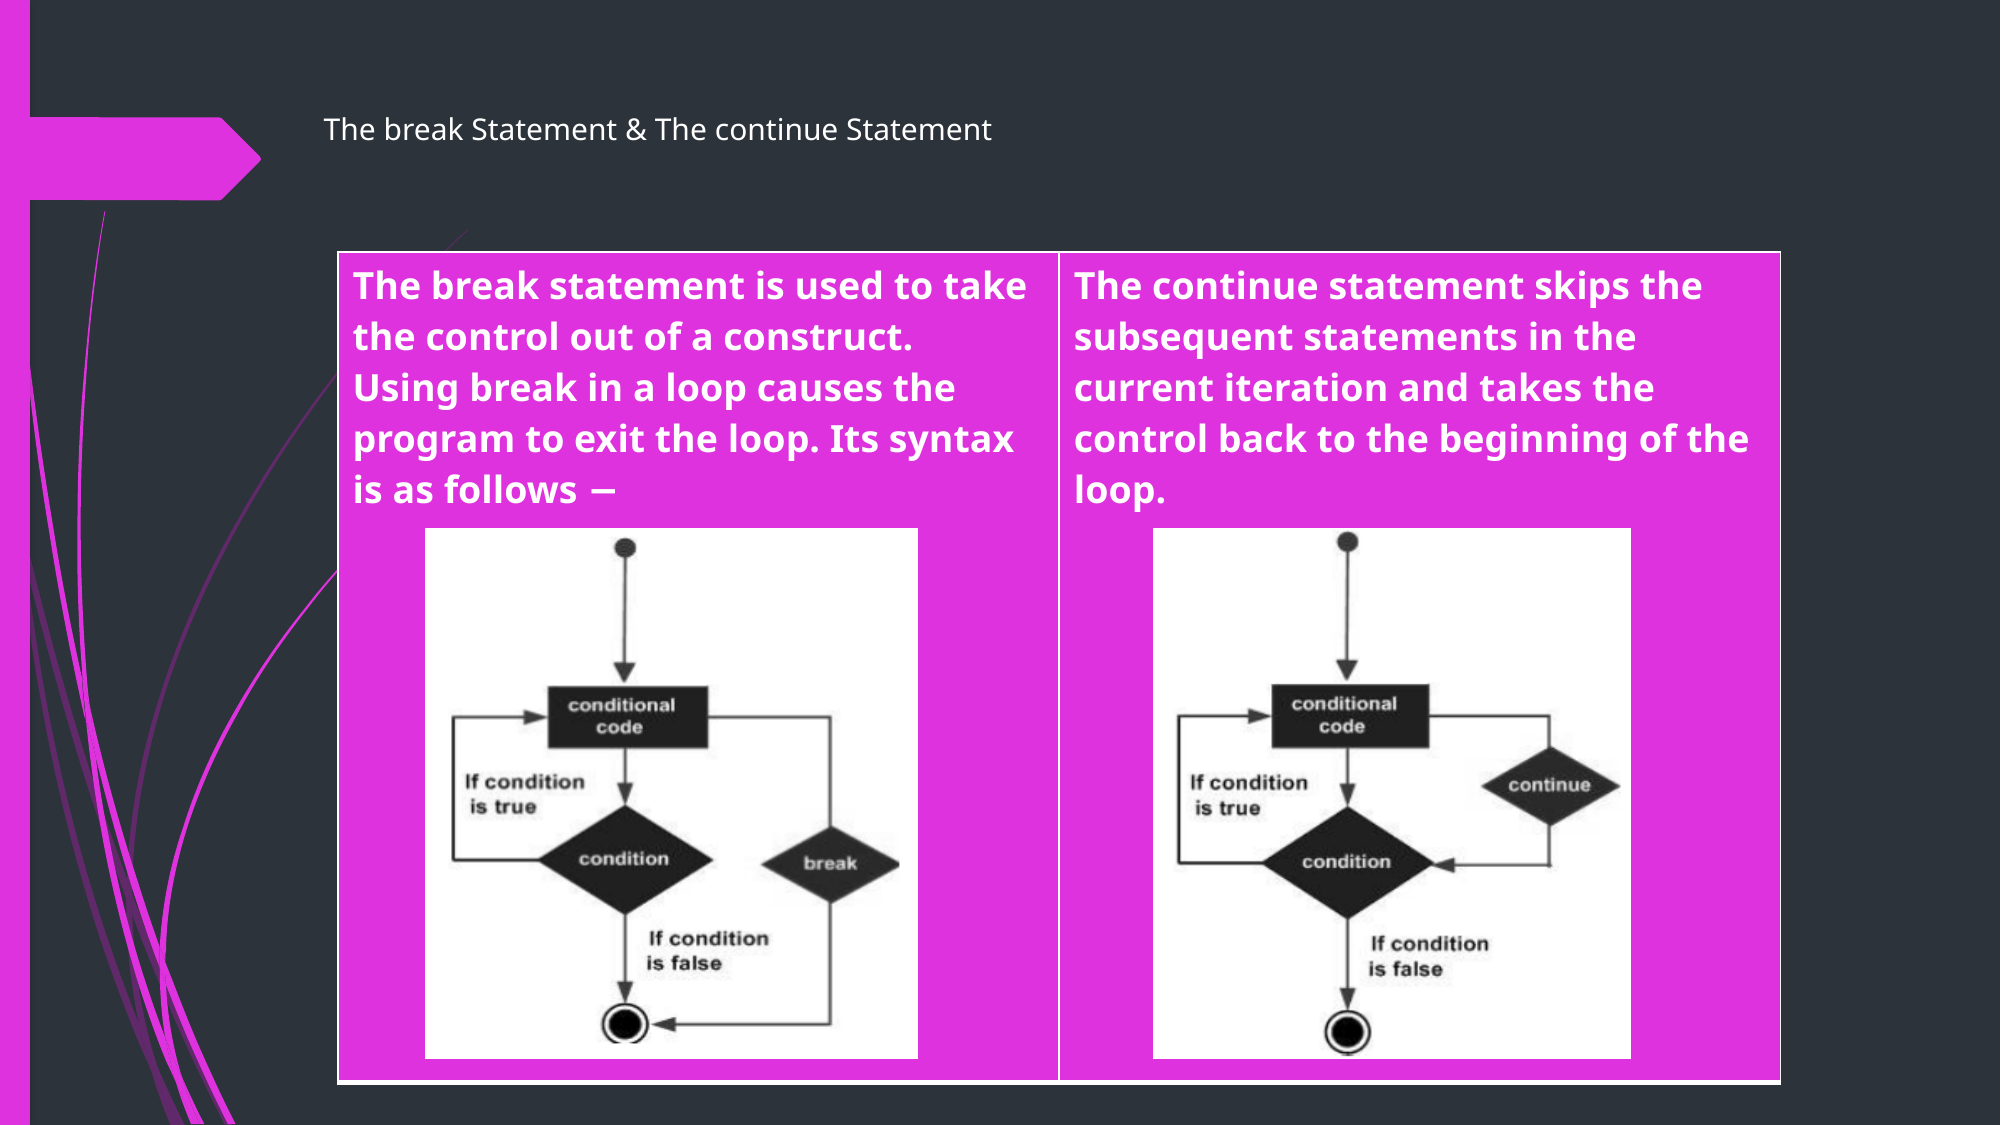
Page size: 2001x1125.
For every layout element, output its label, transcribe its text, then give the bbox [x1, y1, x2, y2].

table_header The break statement is used to take the control out of a construct. Using break in a loop causes the program to exit the loop. Its syntax is as follows − [339, 253, 1058, 1080]
table_header The continue statement skips the subsequent statements in the current iteration and takes the control back to the beginning of the loop. [1060, 253, 1780, 1080]
picture [1152, 527, 1631, 1059]
picture [425, 527, 918, 1059]
title The break Statement & The continue Statement [308, 102, 1888, 228]
